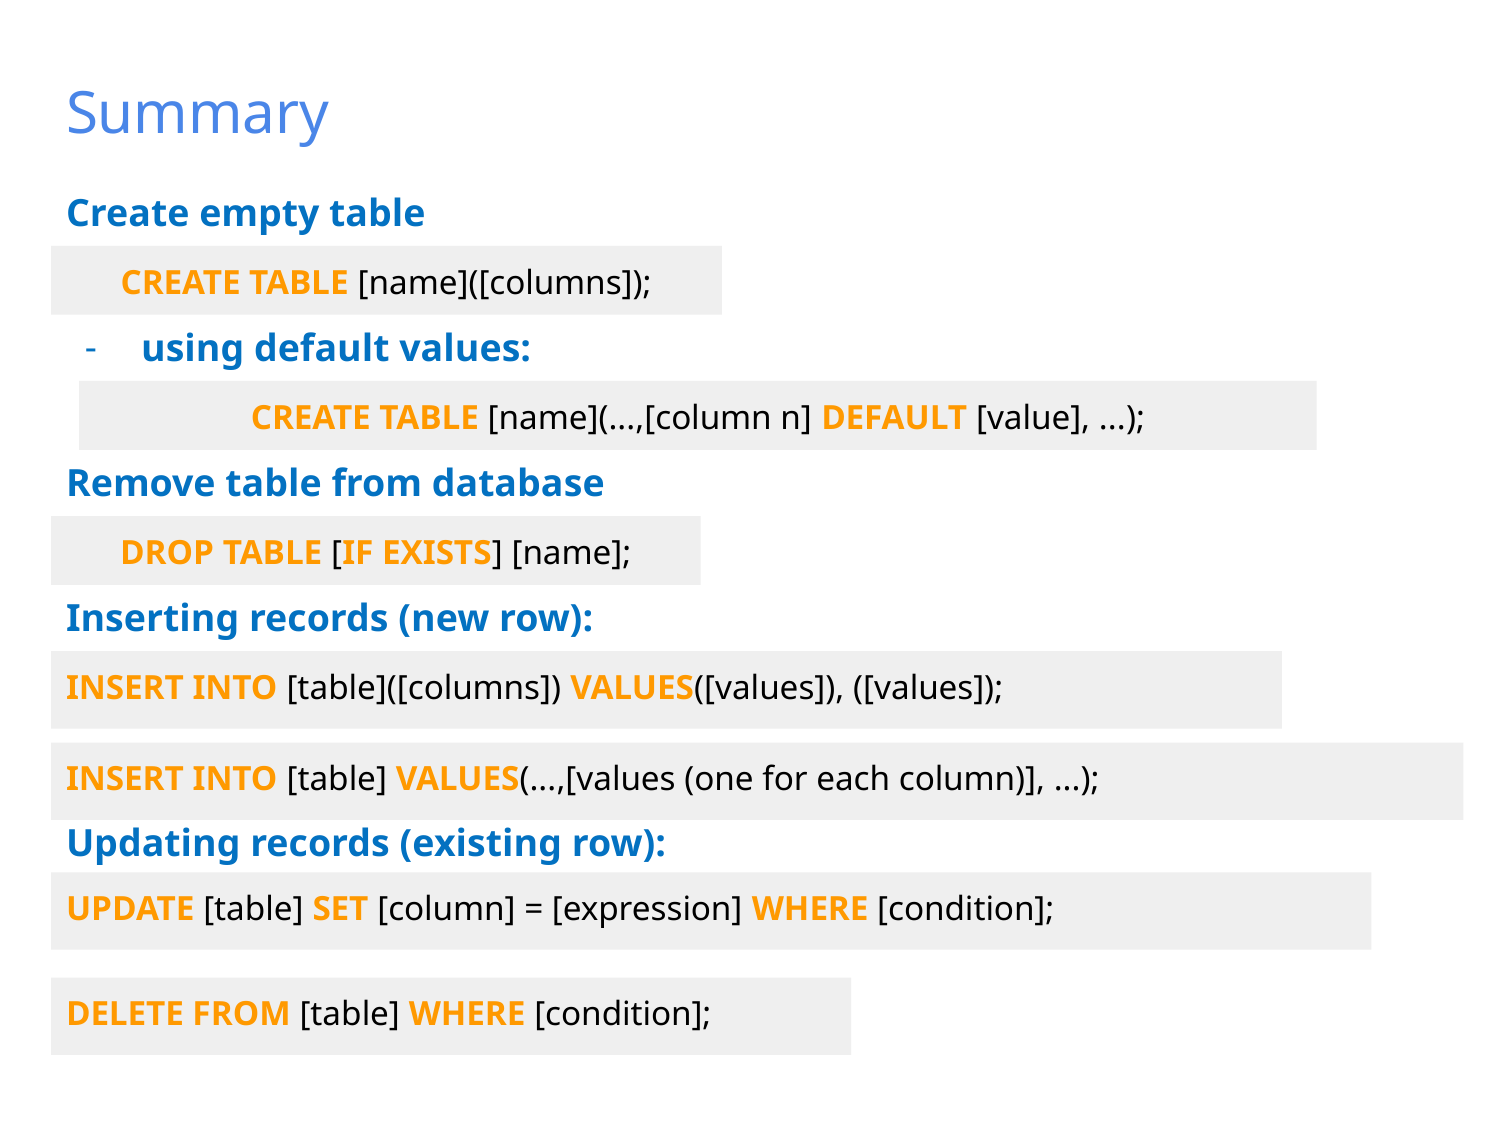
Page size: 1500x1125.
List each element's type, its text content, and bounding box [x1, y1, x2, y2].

text_box CREATE TABLE [name](...,[column n] DEFAULT [value], ...); [79, 380, 1317, 450]
text_box DROP TABLE [IF EXISTS] [name]; [51, 516, 701, 585]
text_box UPDATE [table] SET [column] = [expression] WHERE [condition]; [51, 872, 1372, 950]
text_box CREATE TABLE [name]([columns]); [51, 245, 722, 315]
text_box INSERT INTO [table]([columns]) VALUES([values]), ([values]); [51, 651, 1282, 729]
text_box INSERT INTO [table] VALUES(...,[values (one for each column)], ...); [51, 742, 1464, 820]
title Summary [51, 59, 1449, 186]
text_box Create empty table using default values: Remove table from database Inserting records (new row): Updating records (existing row): [51, 173, 806, 651]
text_box DELETE FROM [table] WHERE [condition]; [51, 977, 852, 1055]
